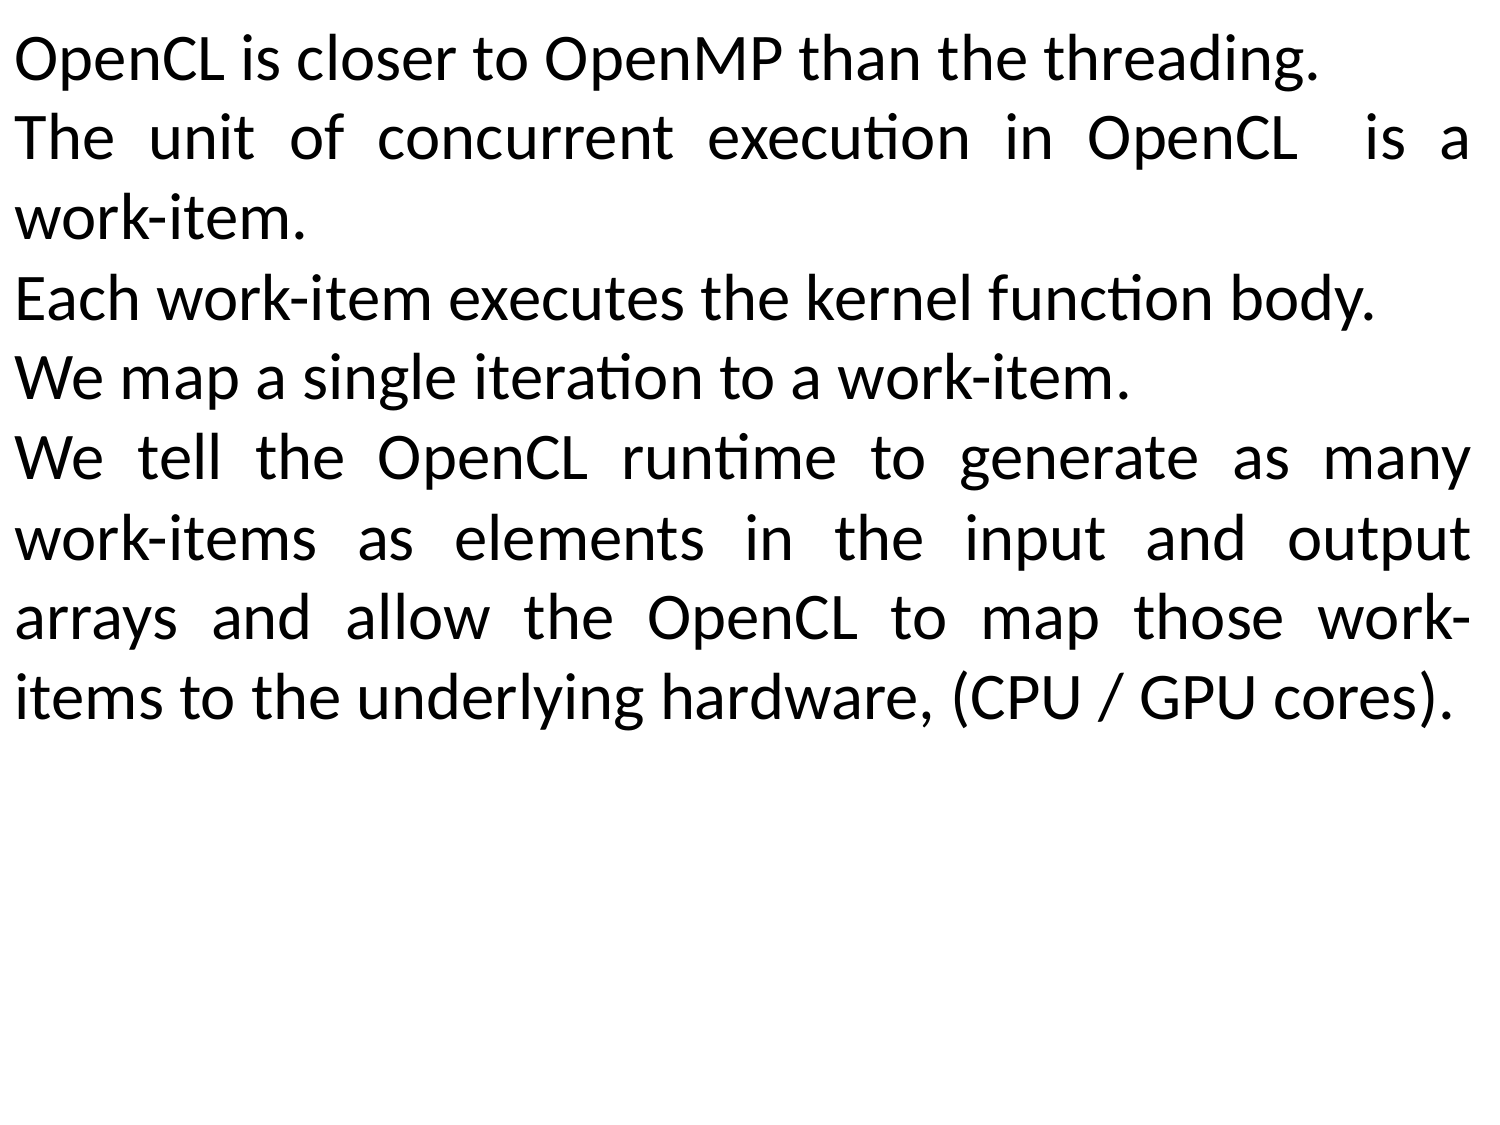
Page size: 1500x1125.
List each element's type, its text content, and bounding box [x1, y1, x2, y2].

text_box OpenCL is closer to OpenMP than the threading. The unit of concurrent execution in OpenCL is a work-item. Each work-item executes the kernel function body. We map a single iteration to a work-item. We tell the OpenCL runtime to generate as many work-items as elements in the input and output arrays and allow the OpenCL to map those work-items to the underlying hardware, (CPU / GPU cores). [0, 6, 1488, 741]
